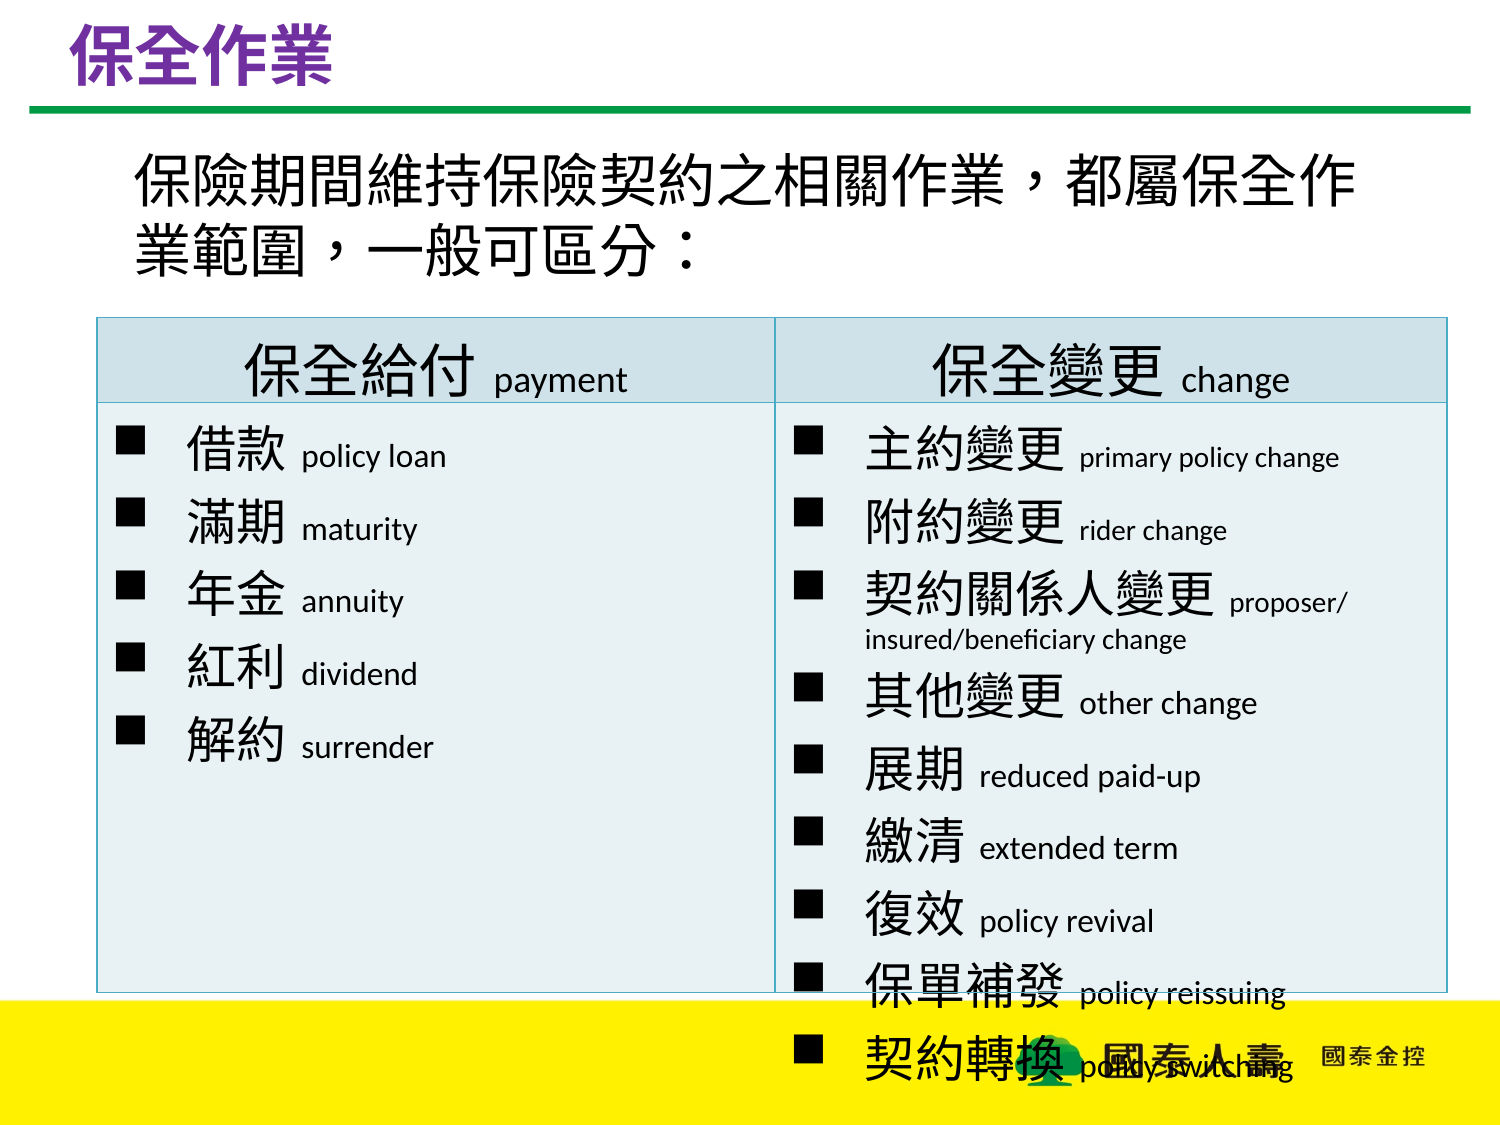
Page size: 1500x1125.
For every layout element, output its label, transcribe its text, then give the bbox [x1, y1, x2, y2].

table_header 保全給付payment [98, 318, 774, 402]
text_box [27, 104, 1473, 116]
text_box 保險期間維持保險契約之相關作業，都屬保全作業範圍，一般可區分： [100, 137, 1388, 292]
table_cell 主約變更primary policy change 附約變更rider change 契約關係人變更proposer/insured/beneficiary change 其他變更other change 展期reduced paid-up 繳清extended term 復效policy revival 保單補發policy reissuing 契約轉換policy switching [776, 403, 1446, 992]
picture [0, 0, 1500, 1125]
title 保全作業 [53, 7, 1447, 100]
table_cell 借款policy loan 滿期maturity 年金annuity 紅利dividend 解約surrender [98, 403, 774, 992]
table_header 保全變更change [776, 318, 1446, 402]
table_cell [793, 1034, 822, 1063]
